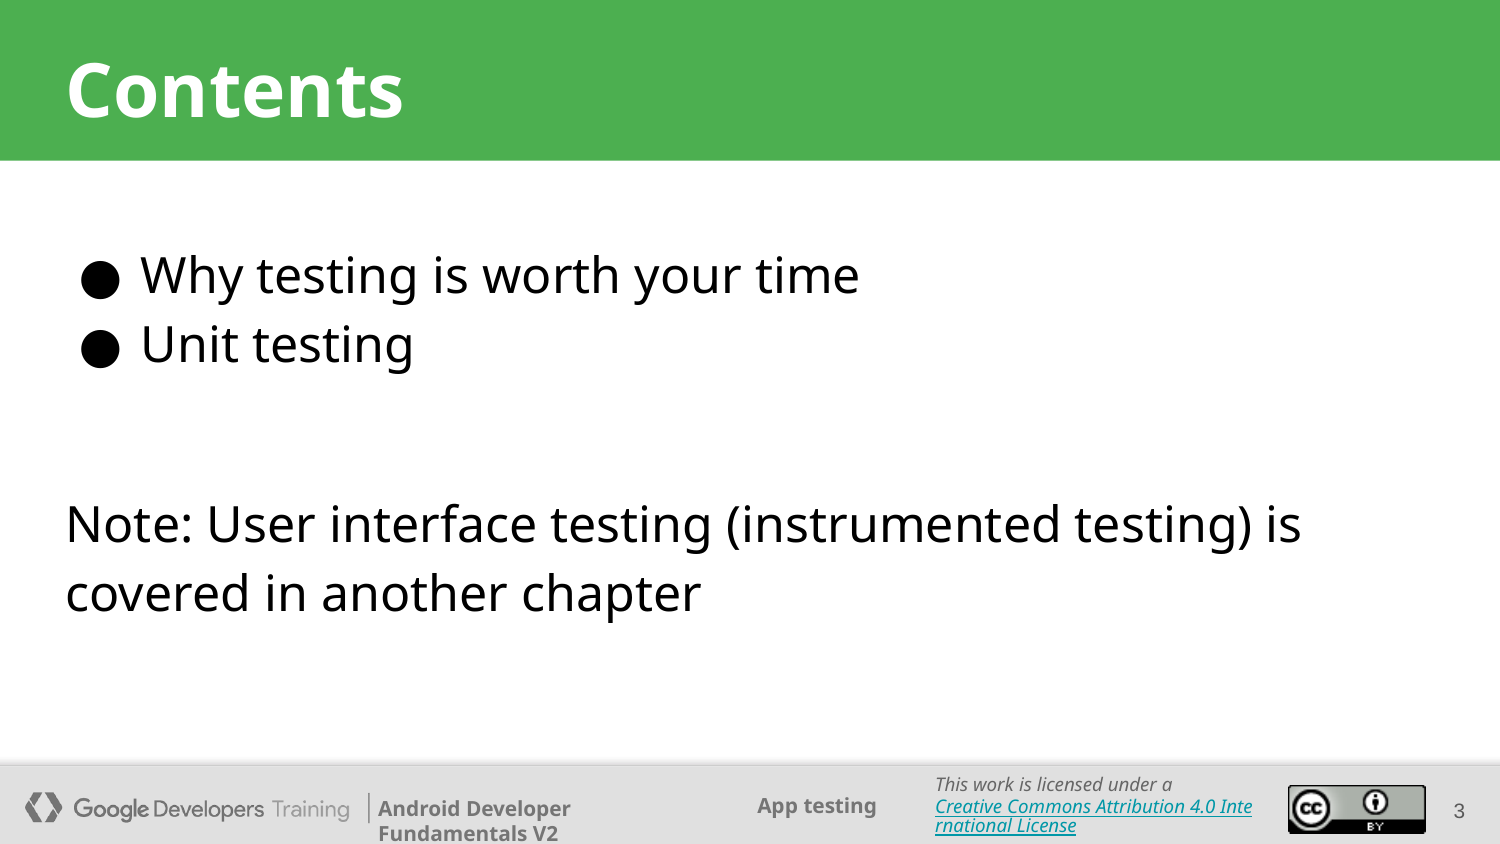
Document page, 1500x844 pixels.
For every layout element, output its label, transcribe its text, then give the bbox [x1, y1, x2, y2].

text_box Contents [51, 27, 1472, 122]
picture [0, 161, 1500, 844]
text_box <number> [1389, 777, 1480, 842]
text_box Why testing is worth your time Unit testing Note: User interface testing (instrumented testing) is covered in another chapter [51, 164, 1429, 725]
